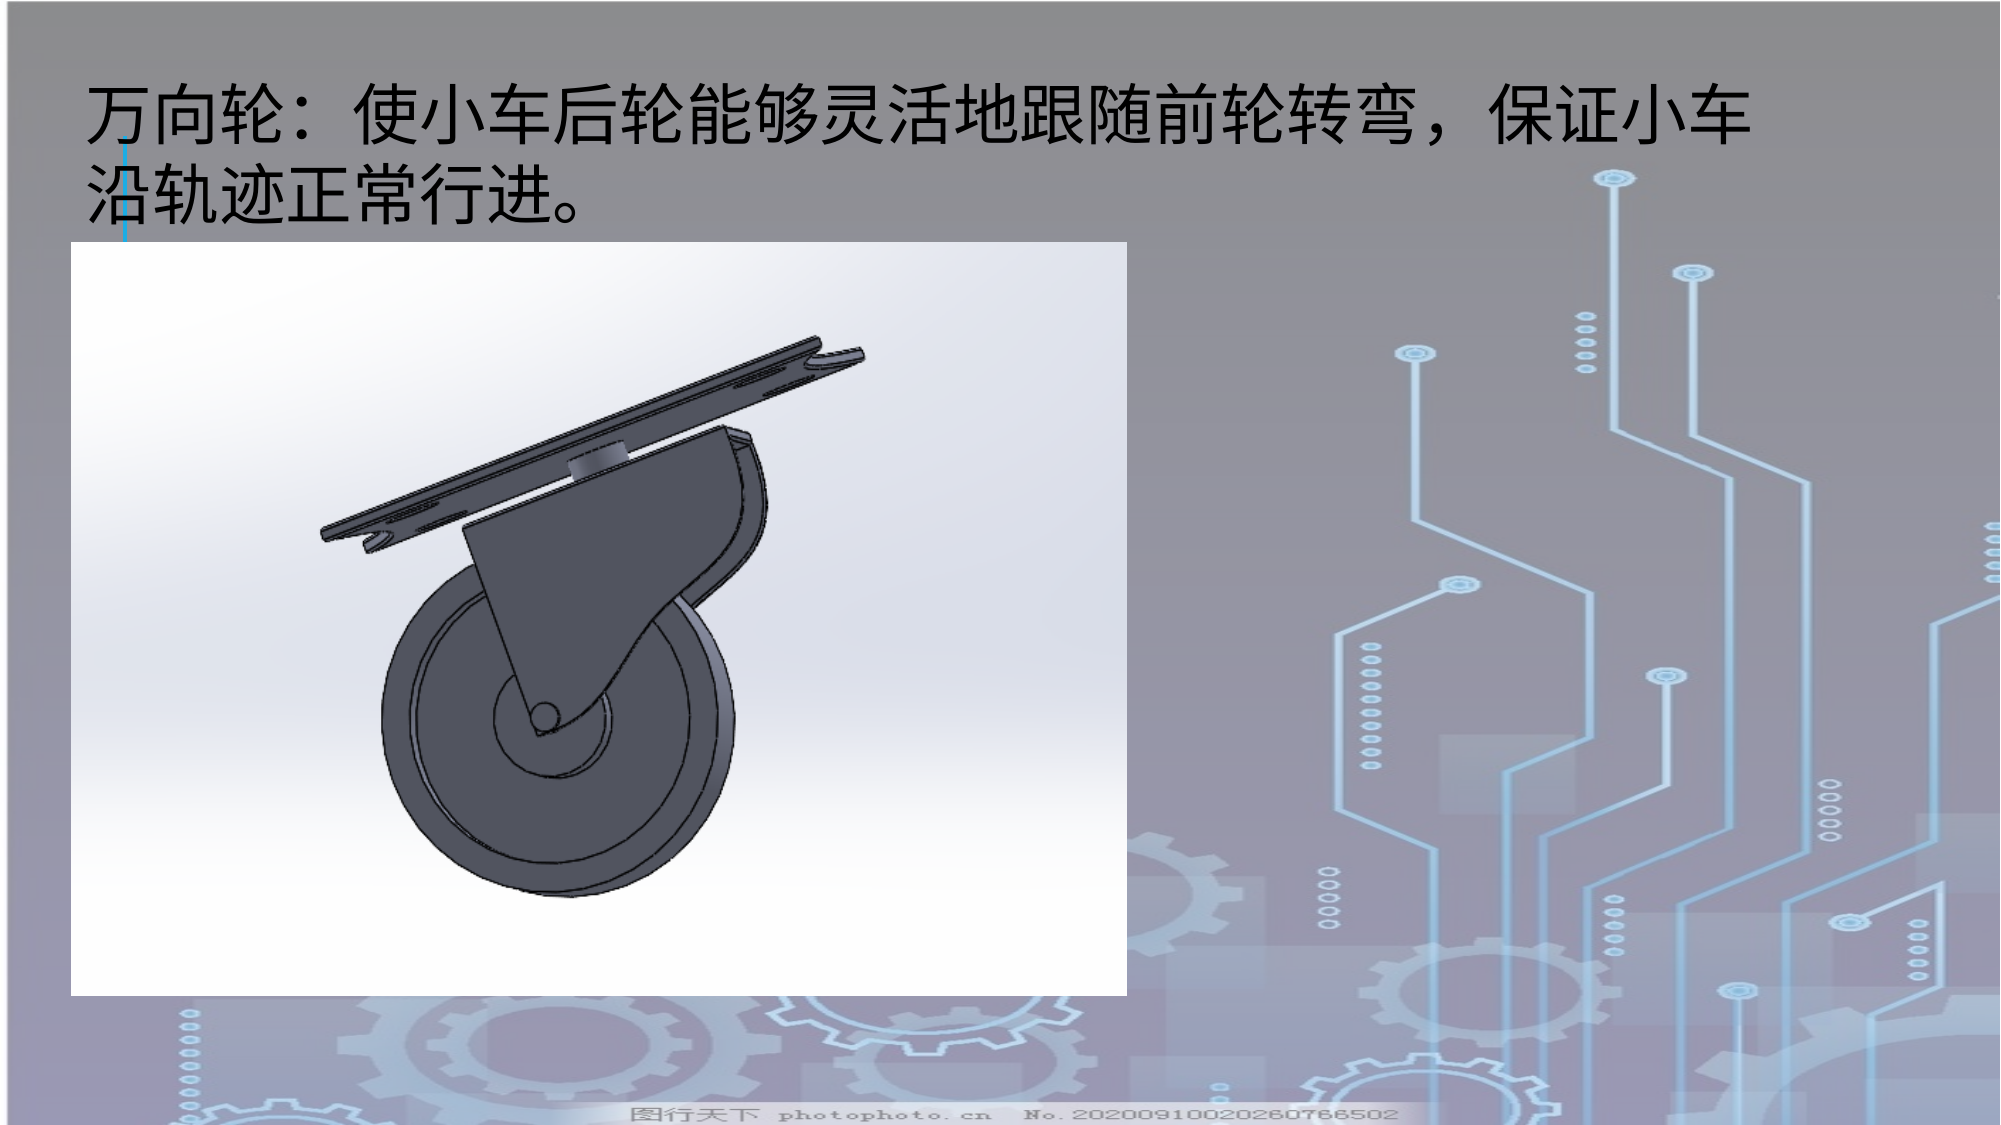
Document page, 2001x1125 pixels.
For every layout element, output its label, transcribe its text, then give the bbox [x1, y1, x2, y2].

picture [70, 242, 1127, 996]
text_box 万向轮：使小车后轮能够灵活地跟随前轮转弯，保证小车沿轨迹正常行进。 [71, 65, 1785, 241]
